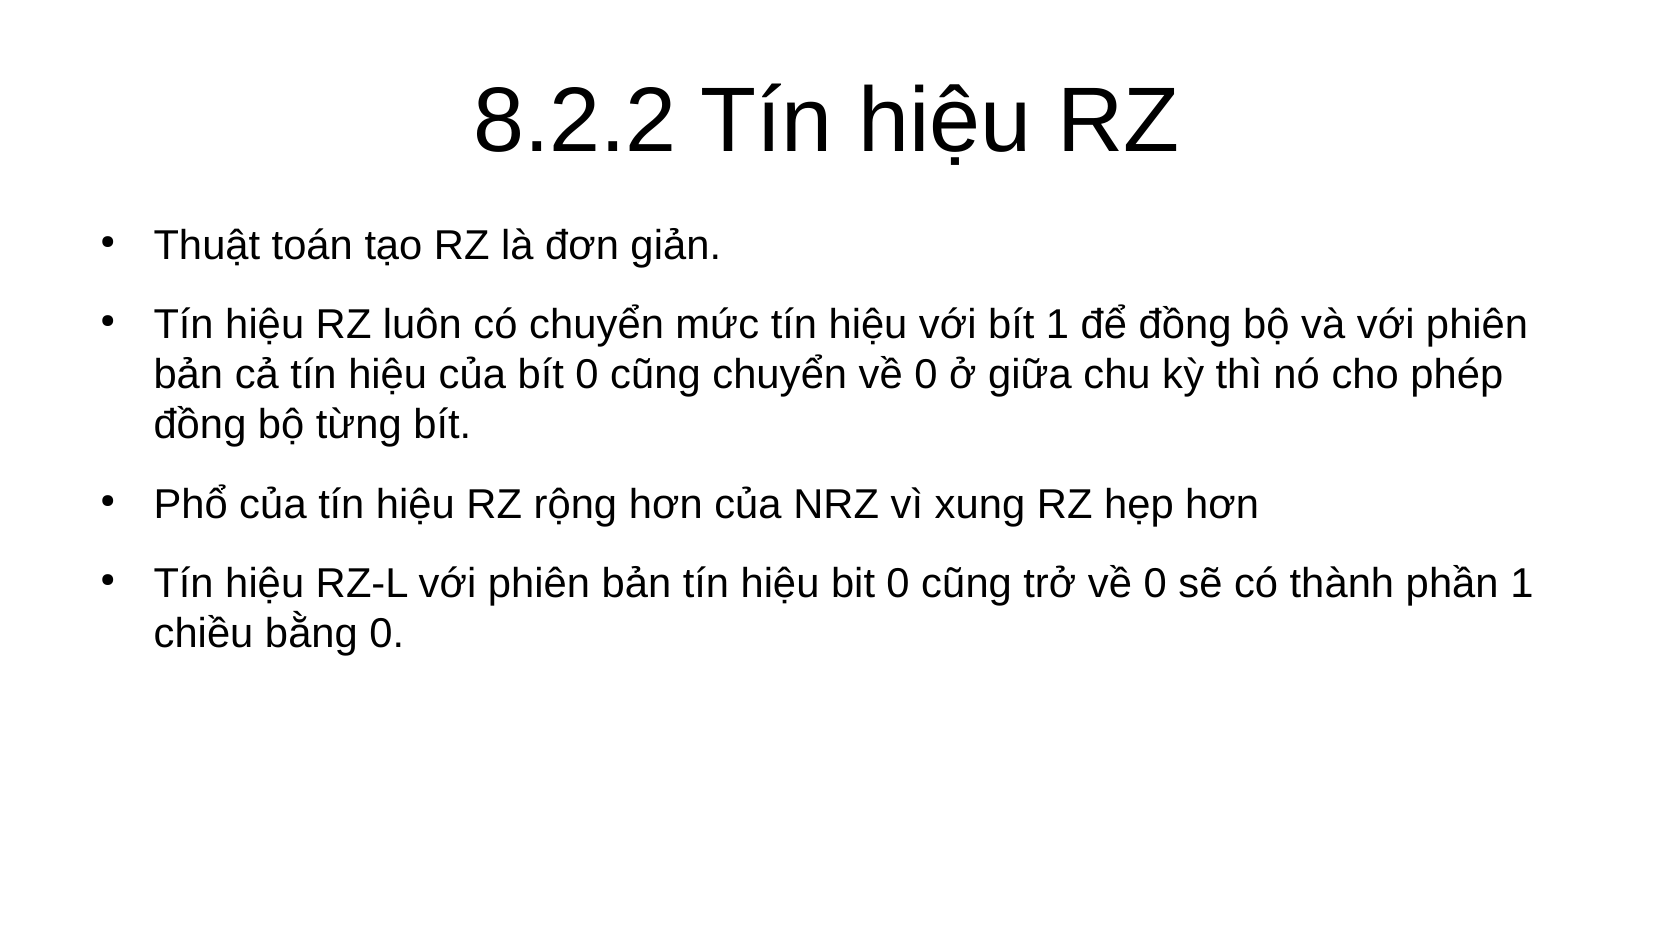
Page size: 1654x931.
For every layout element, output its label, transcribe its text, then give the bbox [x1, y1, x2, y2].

title 8.2.2 Tín hiệu RZ [82, 37, 1571, 193]
list Thuật toán tạo RZ là đơn giản. Tín hiệu RZ luôn có chuyển mức tín hiệu với bít 1 để đồng bộ và với phiên bản cả tín hiệu của bít 0 cũng chuyển về 0 ở giữa chu kỳ thì nó cho phép đồng bộ từng bít. Phổ của tín hiệu RZ rộng hơn của NRZ vì xung RZ hẹp hơn Tín hiệu RZ-L với phiên bản tín hiệu bit 0 cũng trở về 0 sẽ có thành phần 1 chiều bằng 0. [82, 217, 1571, 757]
